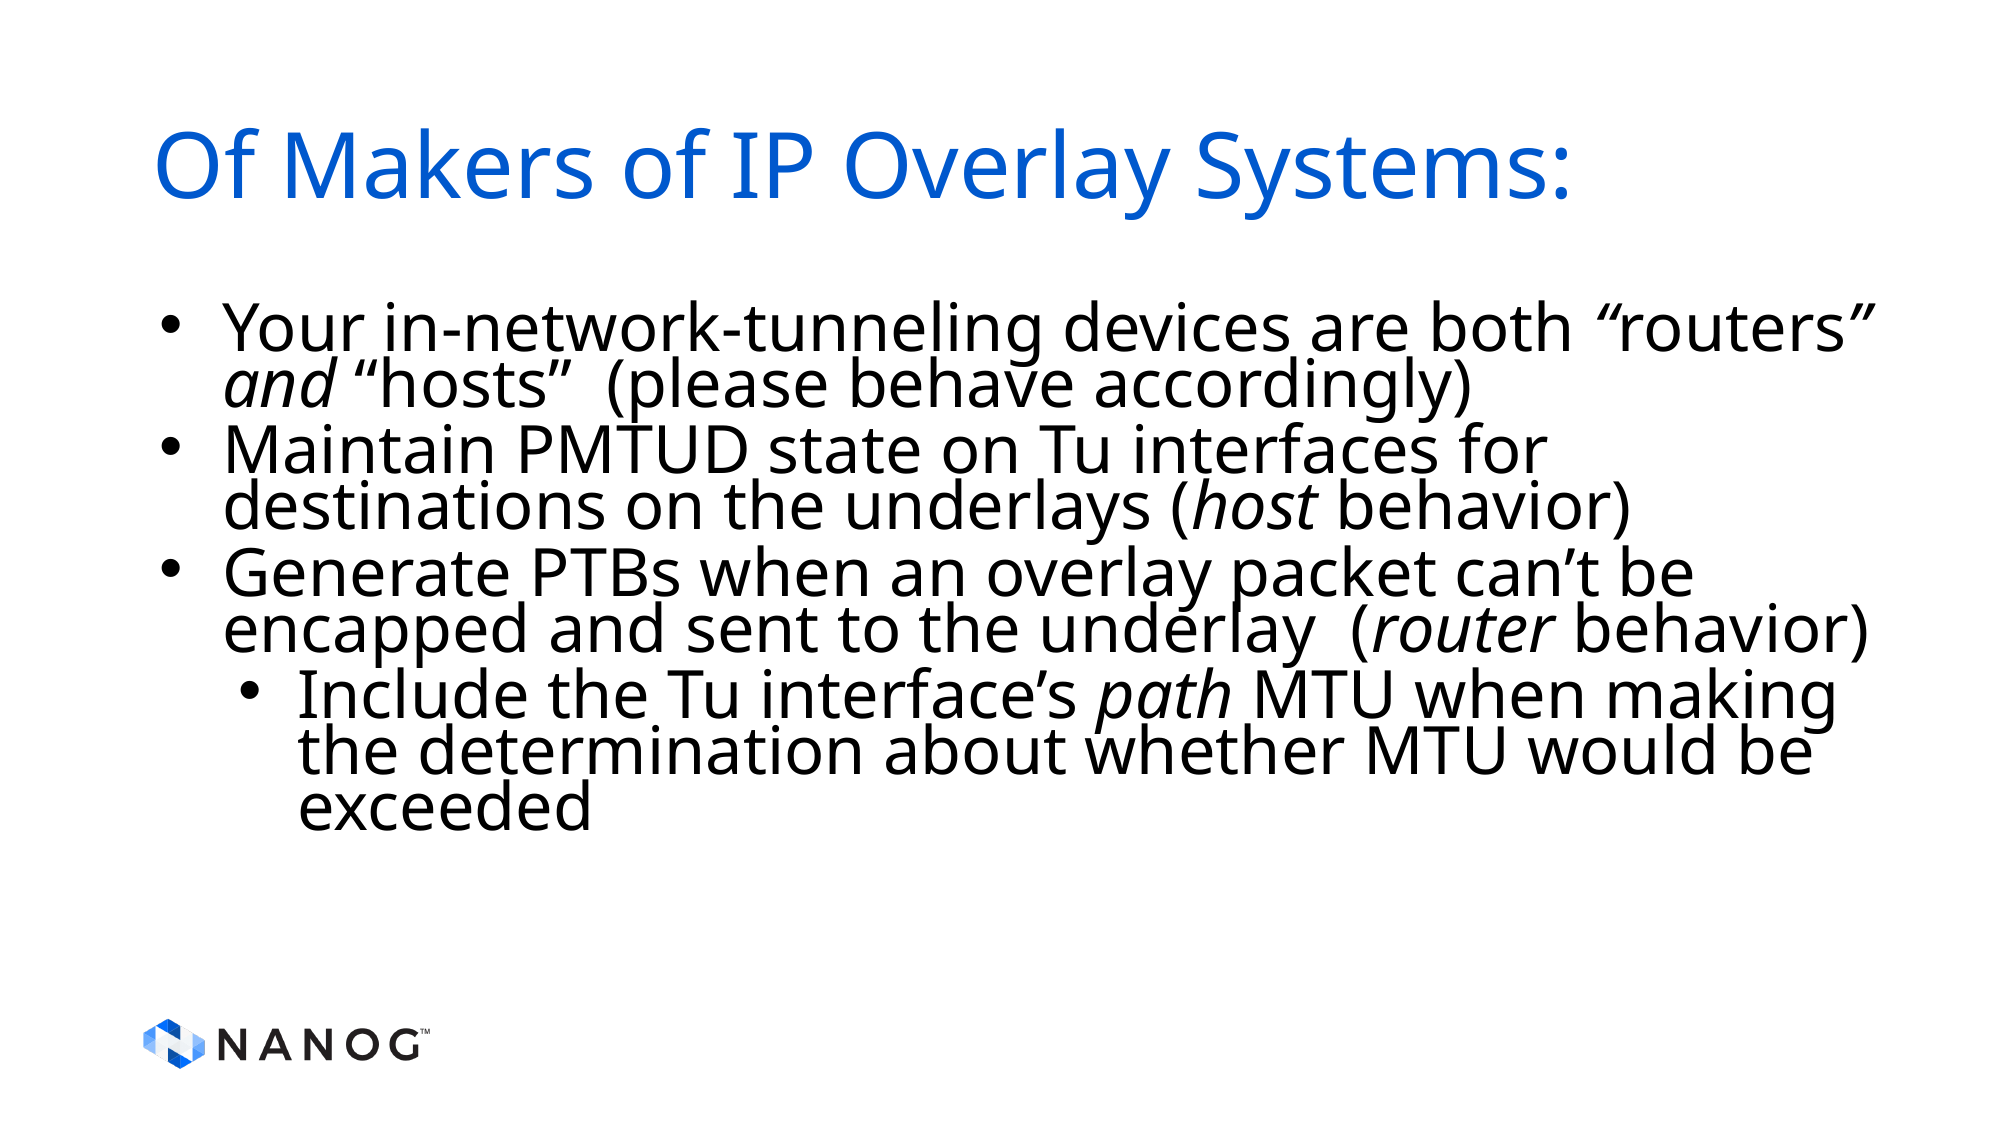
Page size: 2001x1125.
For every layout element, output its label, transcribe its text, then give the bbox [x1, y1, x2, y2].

list Your in-network-tunneling devices are both “routers” and “hosts” (please behave accordingly) Maintain PMTUD state on Tu interfaces for destinations on the underlays (host behavior) Generate PTBs when an overlay packet can’t be encapped and sent to the underlay (router behavior) Include the Tu interface’s path MTU when making the determination about whether MTU would be exceeded [57, 299, 1961, 1014]
picture [137, 1014, 434, 1074]
title Of Makers of IP Overlay Systems: [137, 59, 1863, 278]
